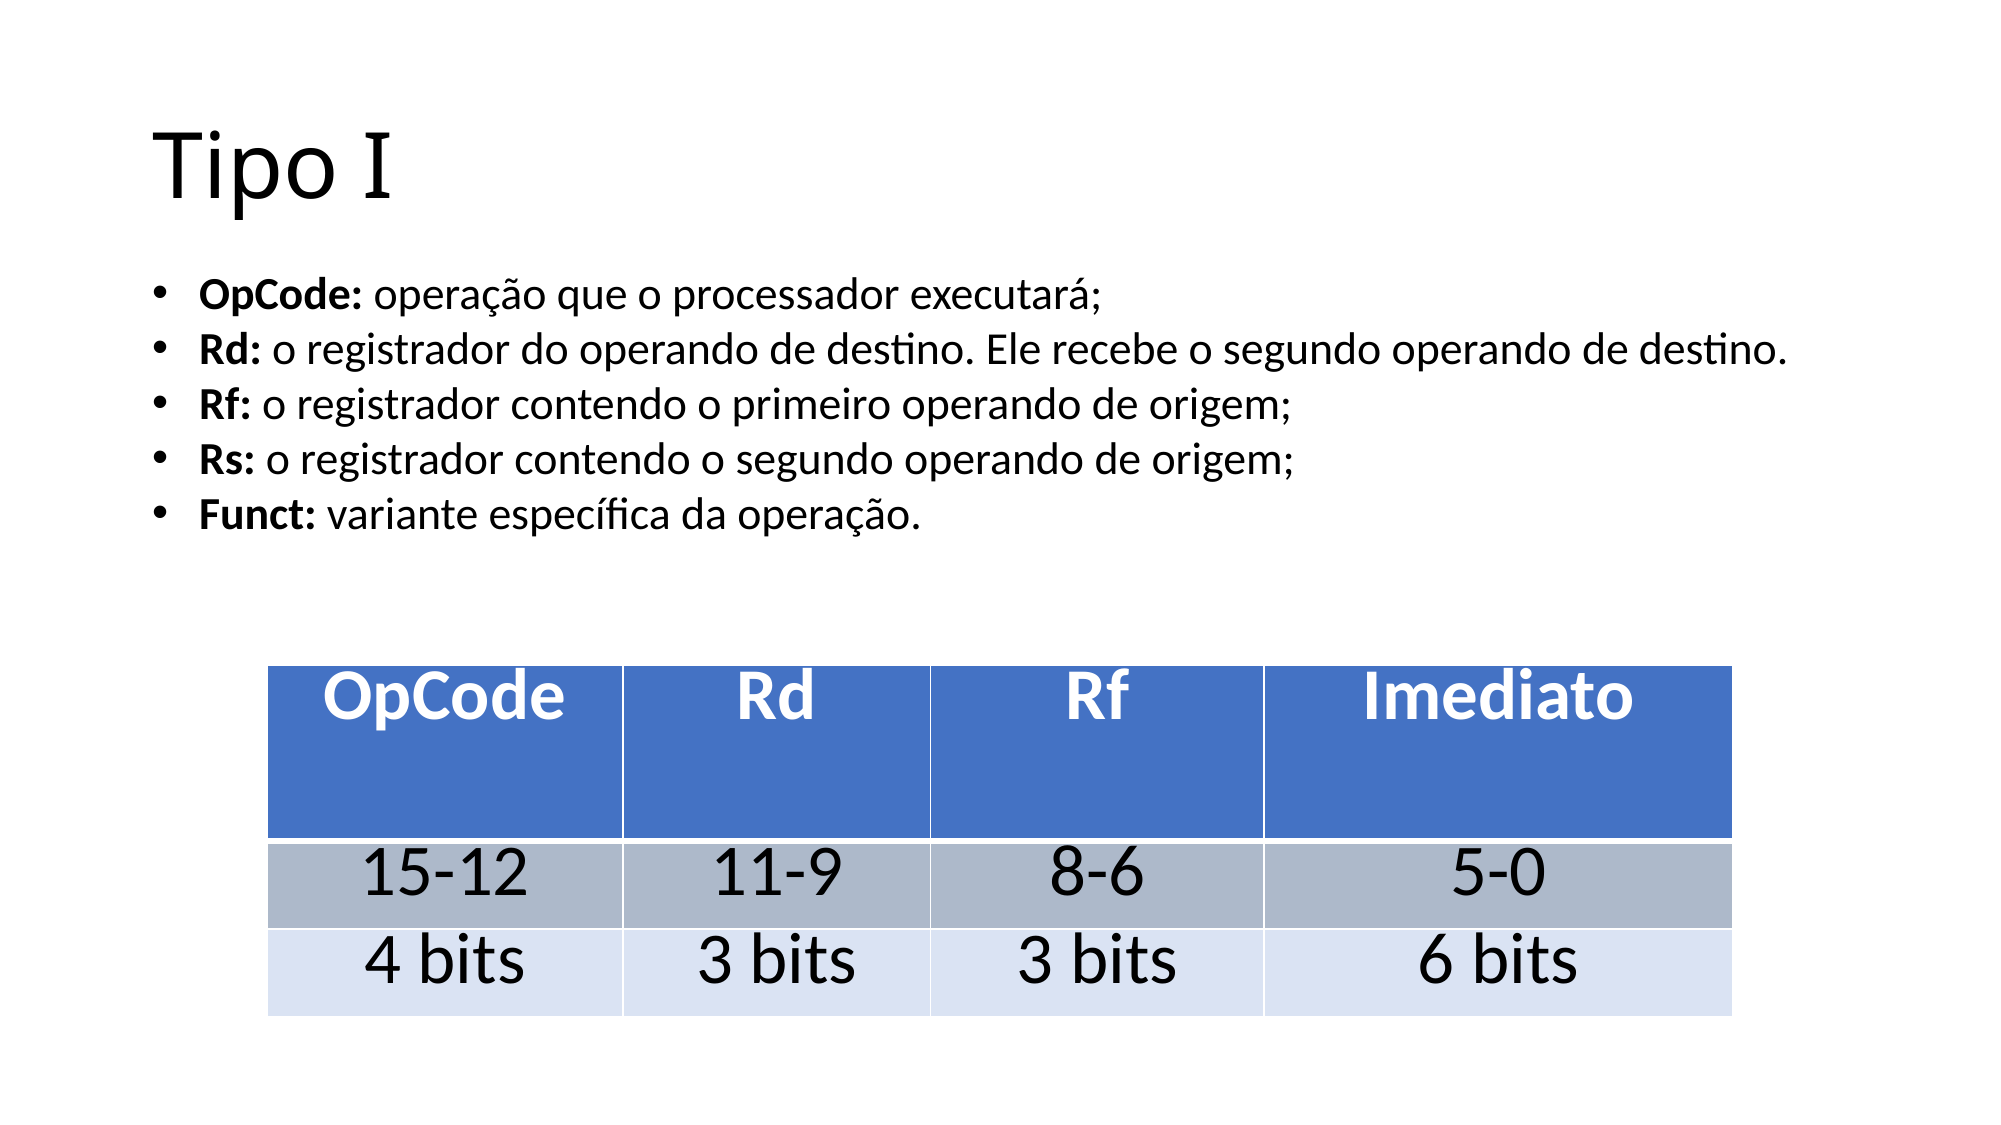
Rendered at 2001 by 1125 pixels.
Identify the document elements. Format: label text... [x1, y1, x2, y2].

table_cell 6 bits [1265, 930, 1732, 1016]
title Tipo I [137, 59, 1863, 256]
table_cell 4 bits [268, 930, 622, 1016]
table_cell 8-6 [931, 844, 1263, 928]
table_cell 3 bits [624, 930, 930, 1016]
table_cell 11-9 [624, 844, 930, 928]
table_header Rf [931, 666, 1263, 838]
table_cell 15-12 [268, 844, 622, 928]
table_header Imediato [1265, 666, 1732, 838]
table_header Rd [624, 666, 930, 838]
table_cell 3 bits [931, 930, 1263, 1016]
table_cell 5-0 [1265, 844, 1732, 928]
text_box OpCode: operação que o processador executará; Rd: o registrador do operando de destino. Ele recebe o segundo operando de destino. Rf: o registrador contendo o primeiro operando de origem; Rs: o registrador contendo o segundo operando de origem; Funct: variante específica da operação. [137, 256, 1863, 547]
table_header OpCode [268, 666, 622, 838]
